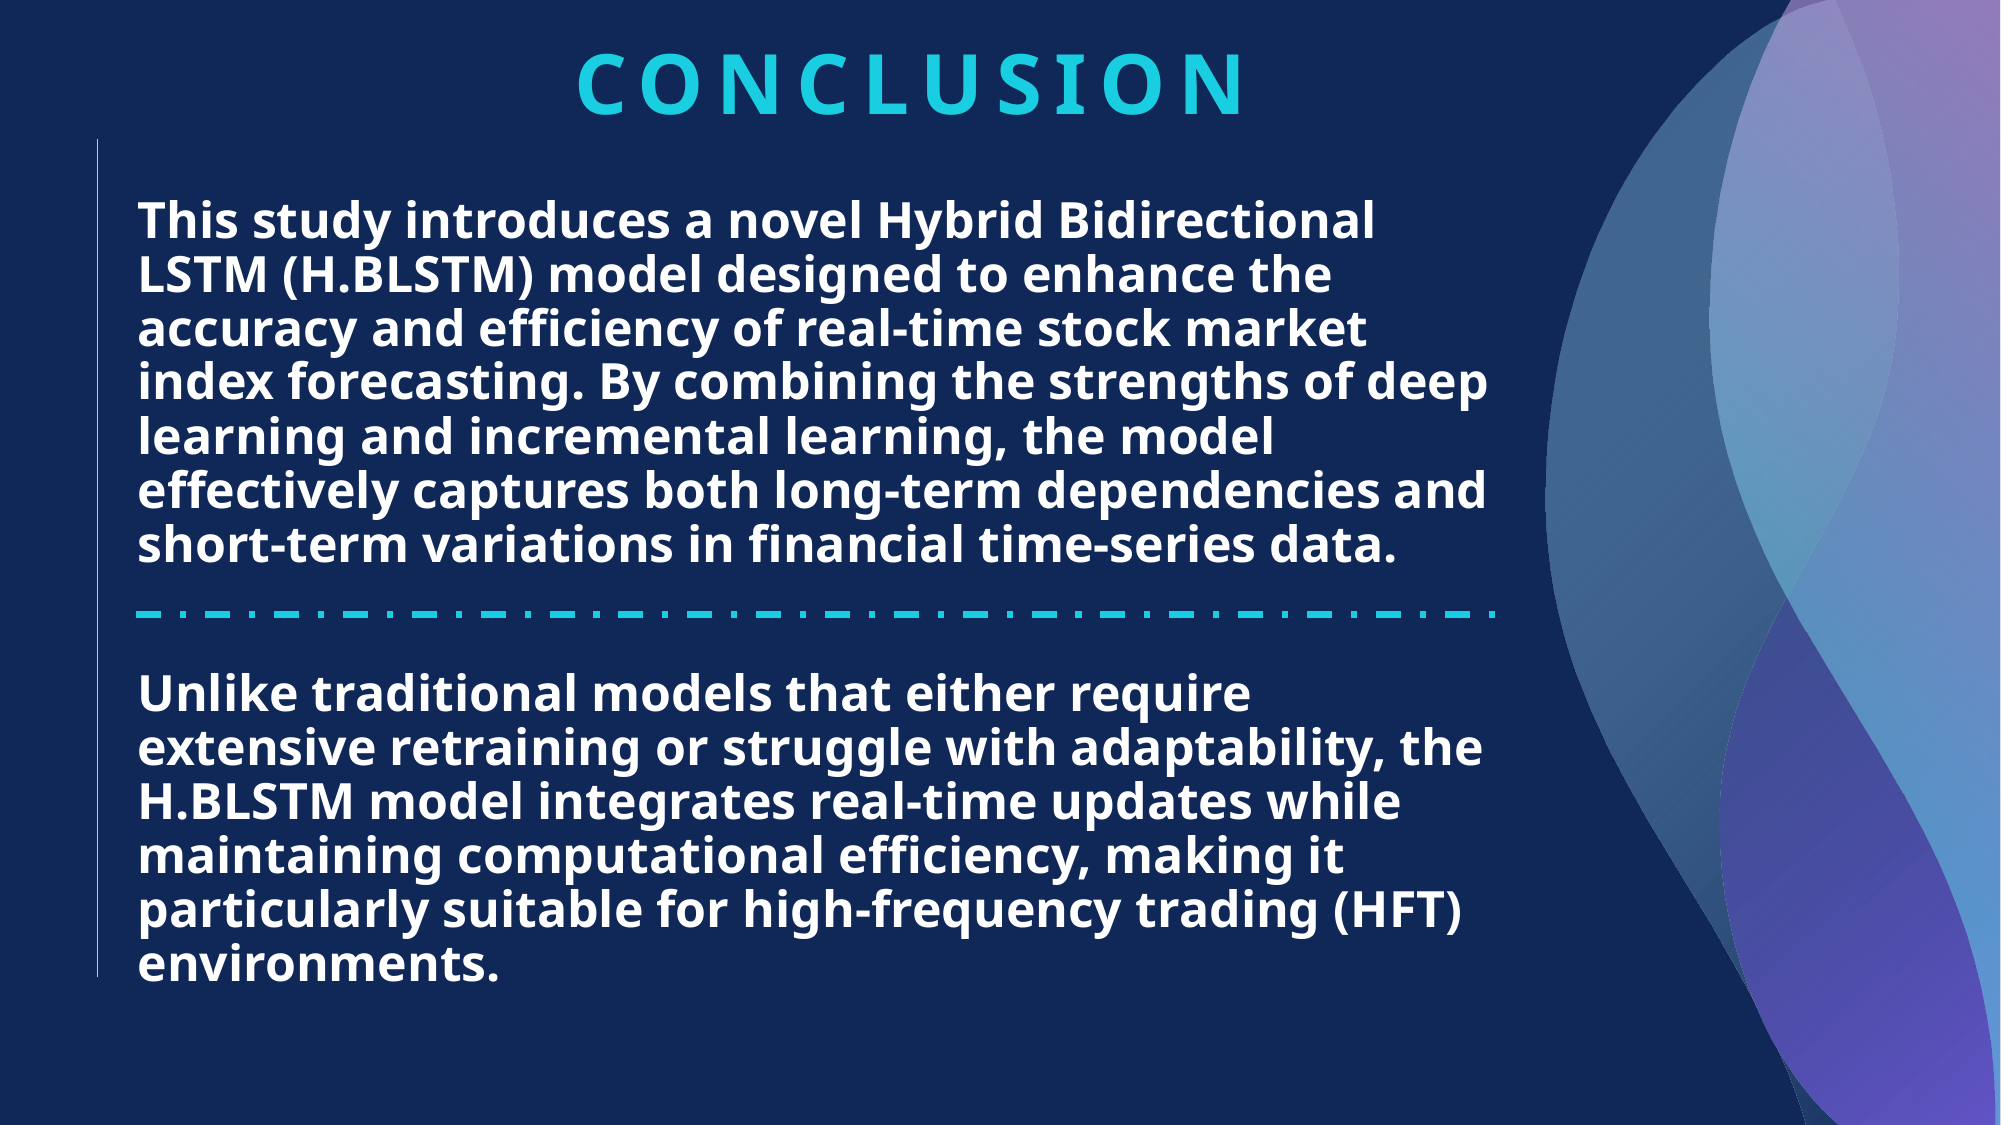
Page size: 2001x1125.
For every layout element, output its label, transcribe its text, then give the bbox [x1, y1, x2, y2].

list This study introduces a novel Hybrid Bidirectional LSTM (H.BLSTM) model designed to enhance the accuracy and efficiency of real-time stock market index forecasting. By combining the strengths of deep learning and incremental learning, the model effectively captures both long-term dependencies and short-term variations in financial time-series data. Unlike traditional models that either require extensive retraining or struggle with adaptability, the H.BLSTM model integrates real-time updates while maintaining computational efficiency, making it particularly suitable for high-frequency trading (HFT) environments. [122, 187, 1510, 1003]
title Conclusion [182, 59, 1639, 141]
